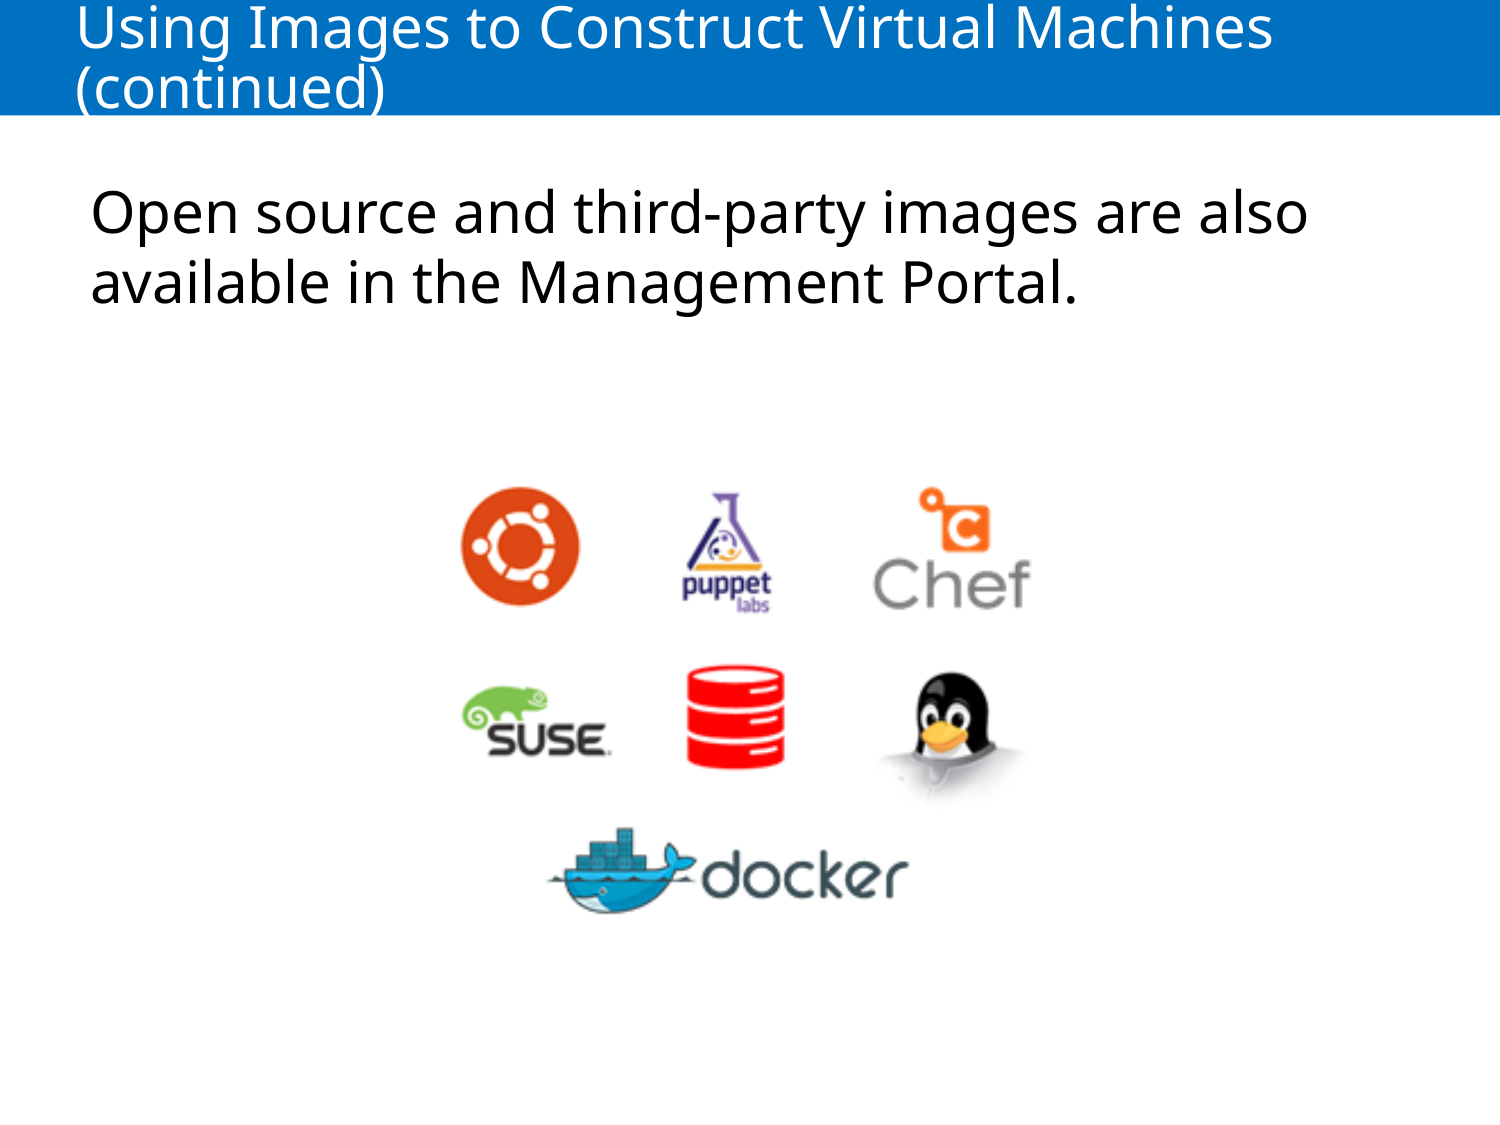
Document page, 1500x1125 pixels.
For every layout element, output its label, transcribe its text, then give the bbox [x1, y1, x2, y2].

text_box Open source and third-party images are also available in the Management Portal. [75, 167, 1408, 1012]
title Using Images to Construct Virtual Machines (continued) [75, 0, 1351, 122]
picture [449, 474, 1051, 928]
